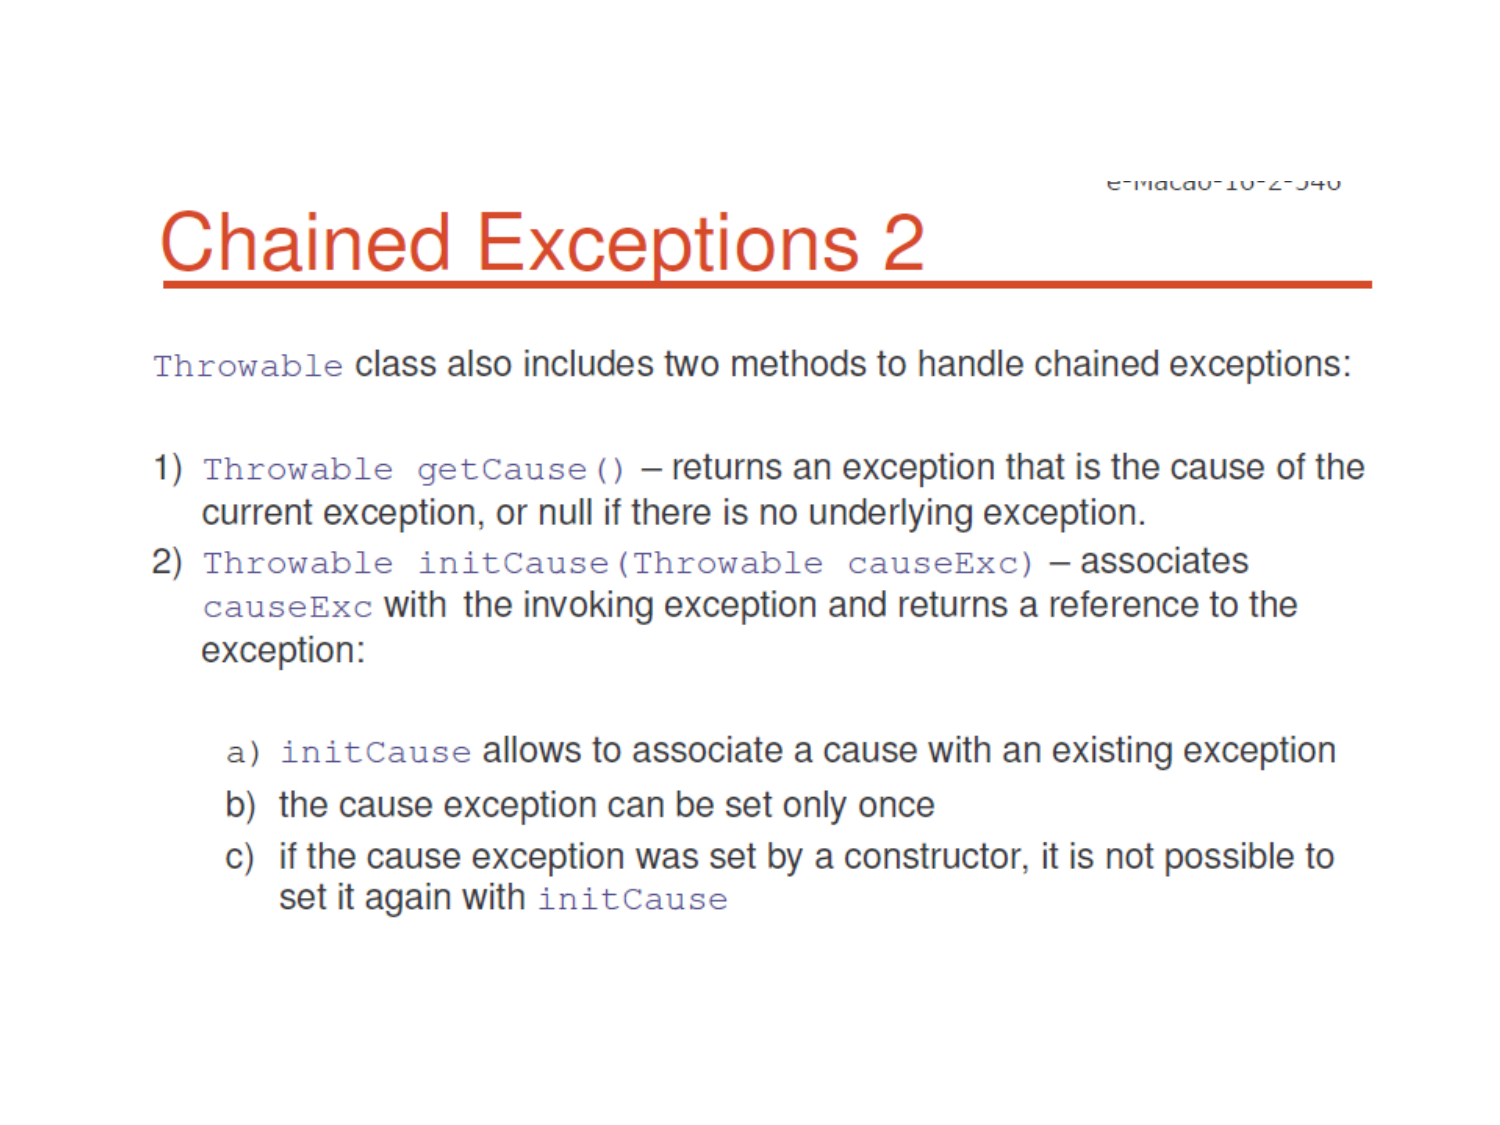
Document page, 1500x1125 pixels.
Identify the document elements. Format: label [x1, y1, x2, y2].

picture [101, 180, 1399, 944]
